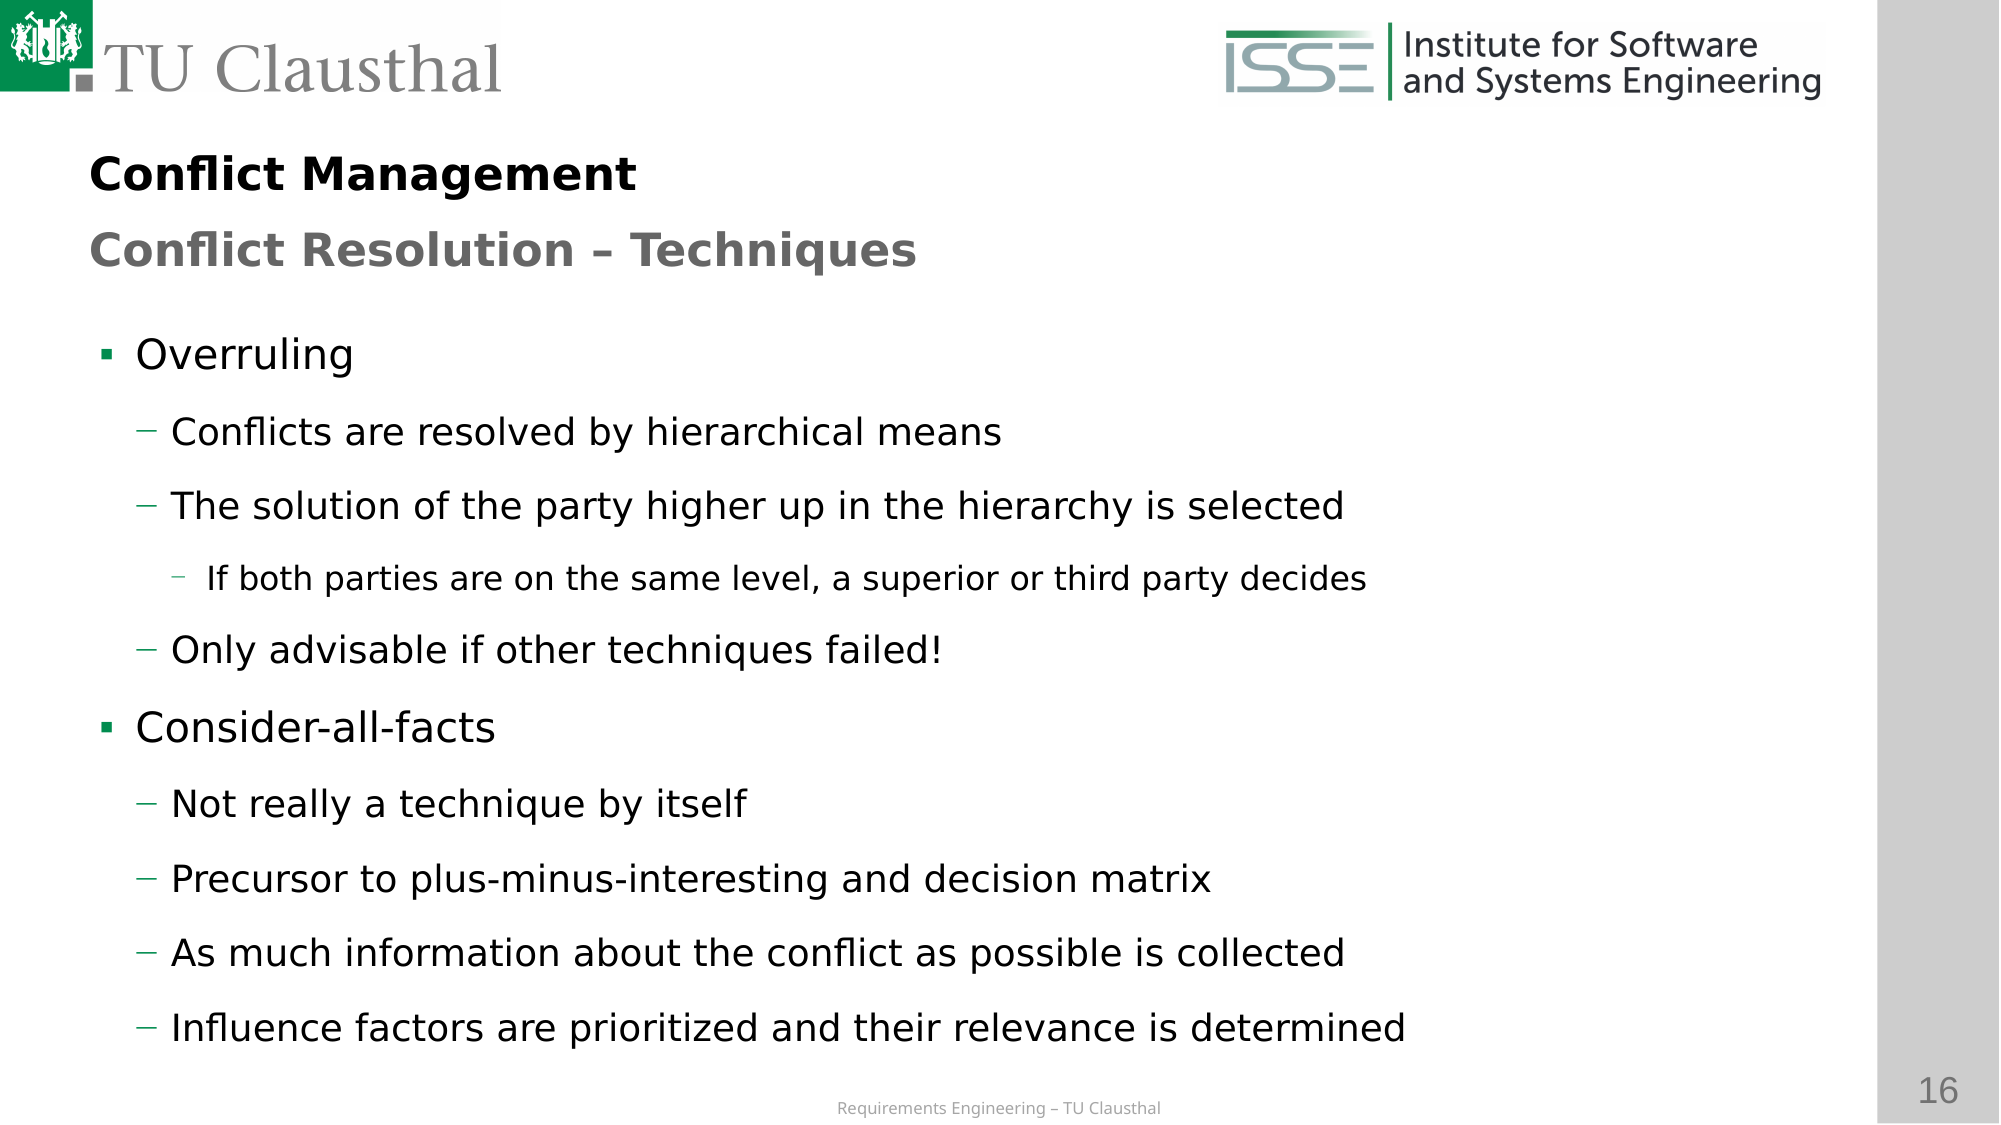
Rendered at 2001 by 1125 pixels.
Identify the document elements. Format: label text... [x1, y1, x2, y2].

text_box Conflict Resolution – Techniques [89, 207, 1788, 290]
picture [0, 0, 501, 92]
list Overruling Conflicts are resolved by hierarchical means The solution of the party higher up in the hierarchy is selected If both parties are on the same level, a superior or third party decides Only advisable if other techniques failed! Consider-all-facts Not really a technique by itself Precursor to plus-minus-interesting and decision matrix As much information about the conflict as possible is collected Influence factors are prioritized and their relevance is determined [99, 290, 1837, 1087]
text_box Conflict Management [89, 118, 1788, 200]
picture [1218, 22, 1826, 107]
text_box [74, 280, 1424, 995]
